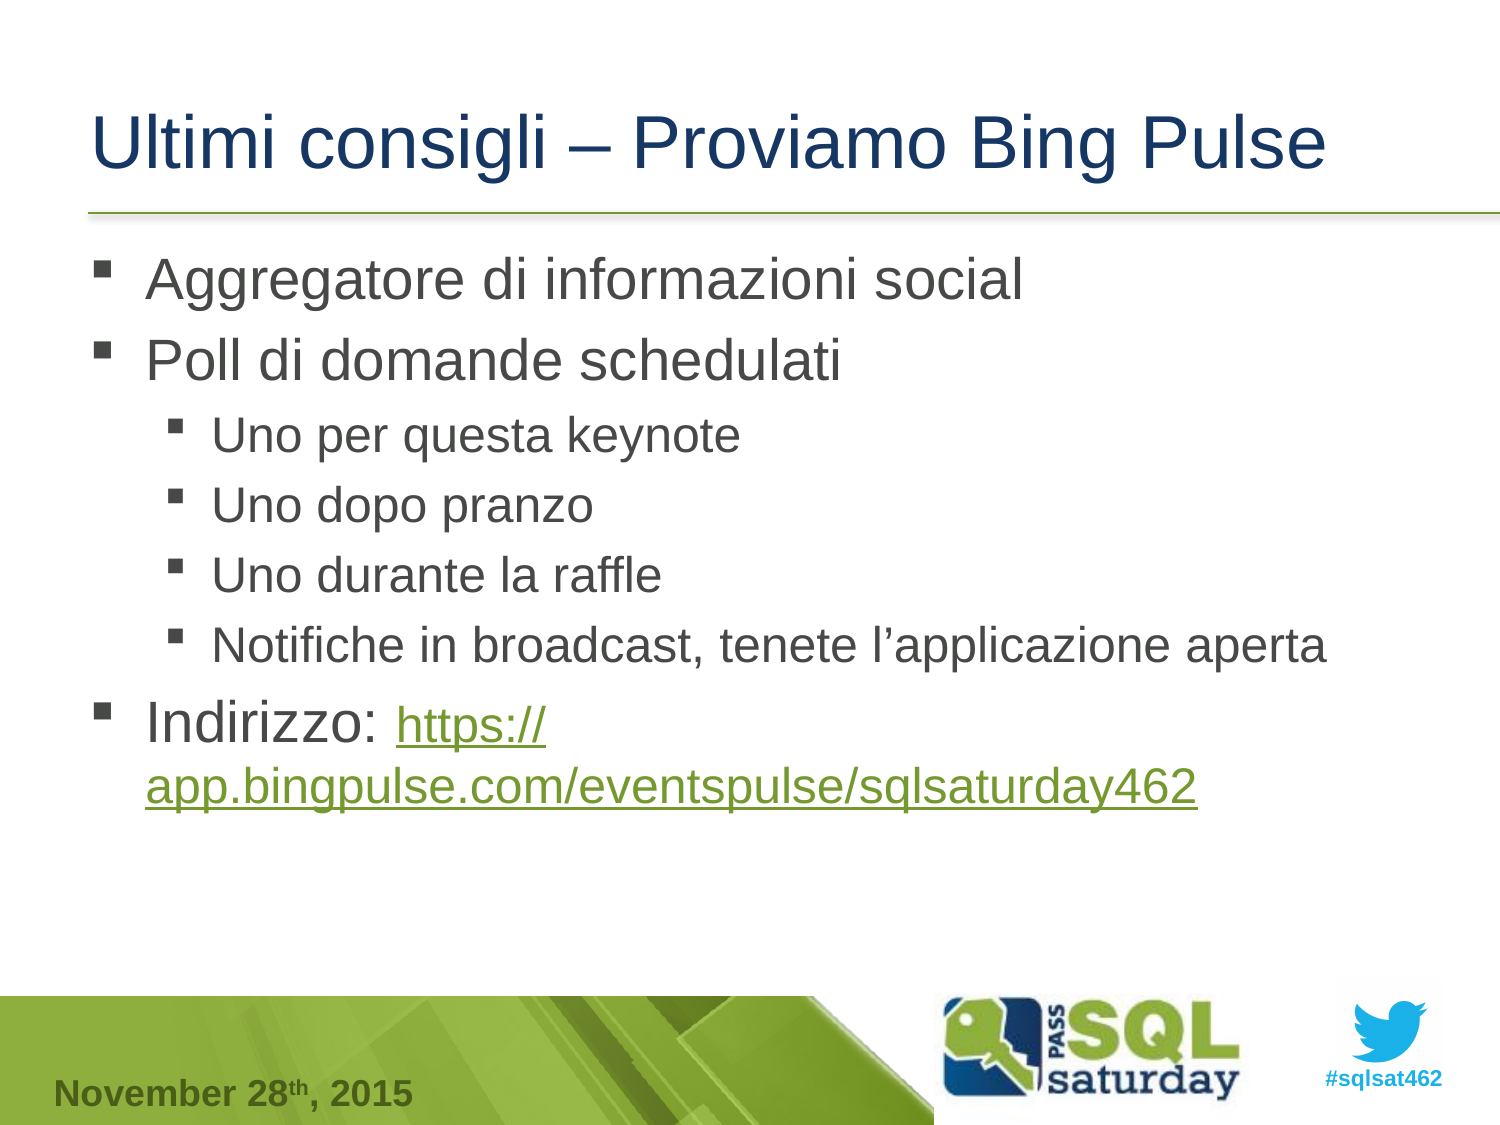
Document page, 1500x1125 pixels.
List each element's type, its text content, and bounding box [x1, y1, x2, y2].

picture [0, 996, 1276, 1125]
title Ultimi consigli – Proviamo Bing Pulse [75, 45, 1425, 233]
picture [1354, 1076, 1359, 1084]
picture [1336, 978, 1443, 1085]
list Aggregatore di informazioni social Poll di domande schedulati Uno per questa keynote Uno dopo pranzo Uno durante la raffle Notifiche in broadcast, tenete l’applicazione aperta Indirizzo: https://app.bingpulse.com/eventspulse/sqlsaturday462 [74, 233, 1427, 1004]
